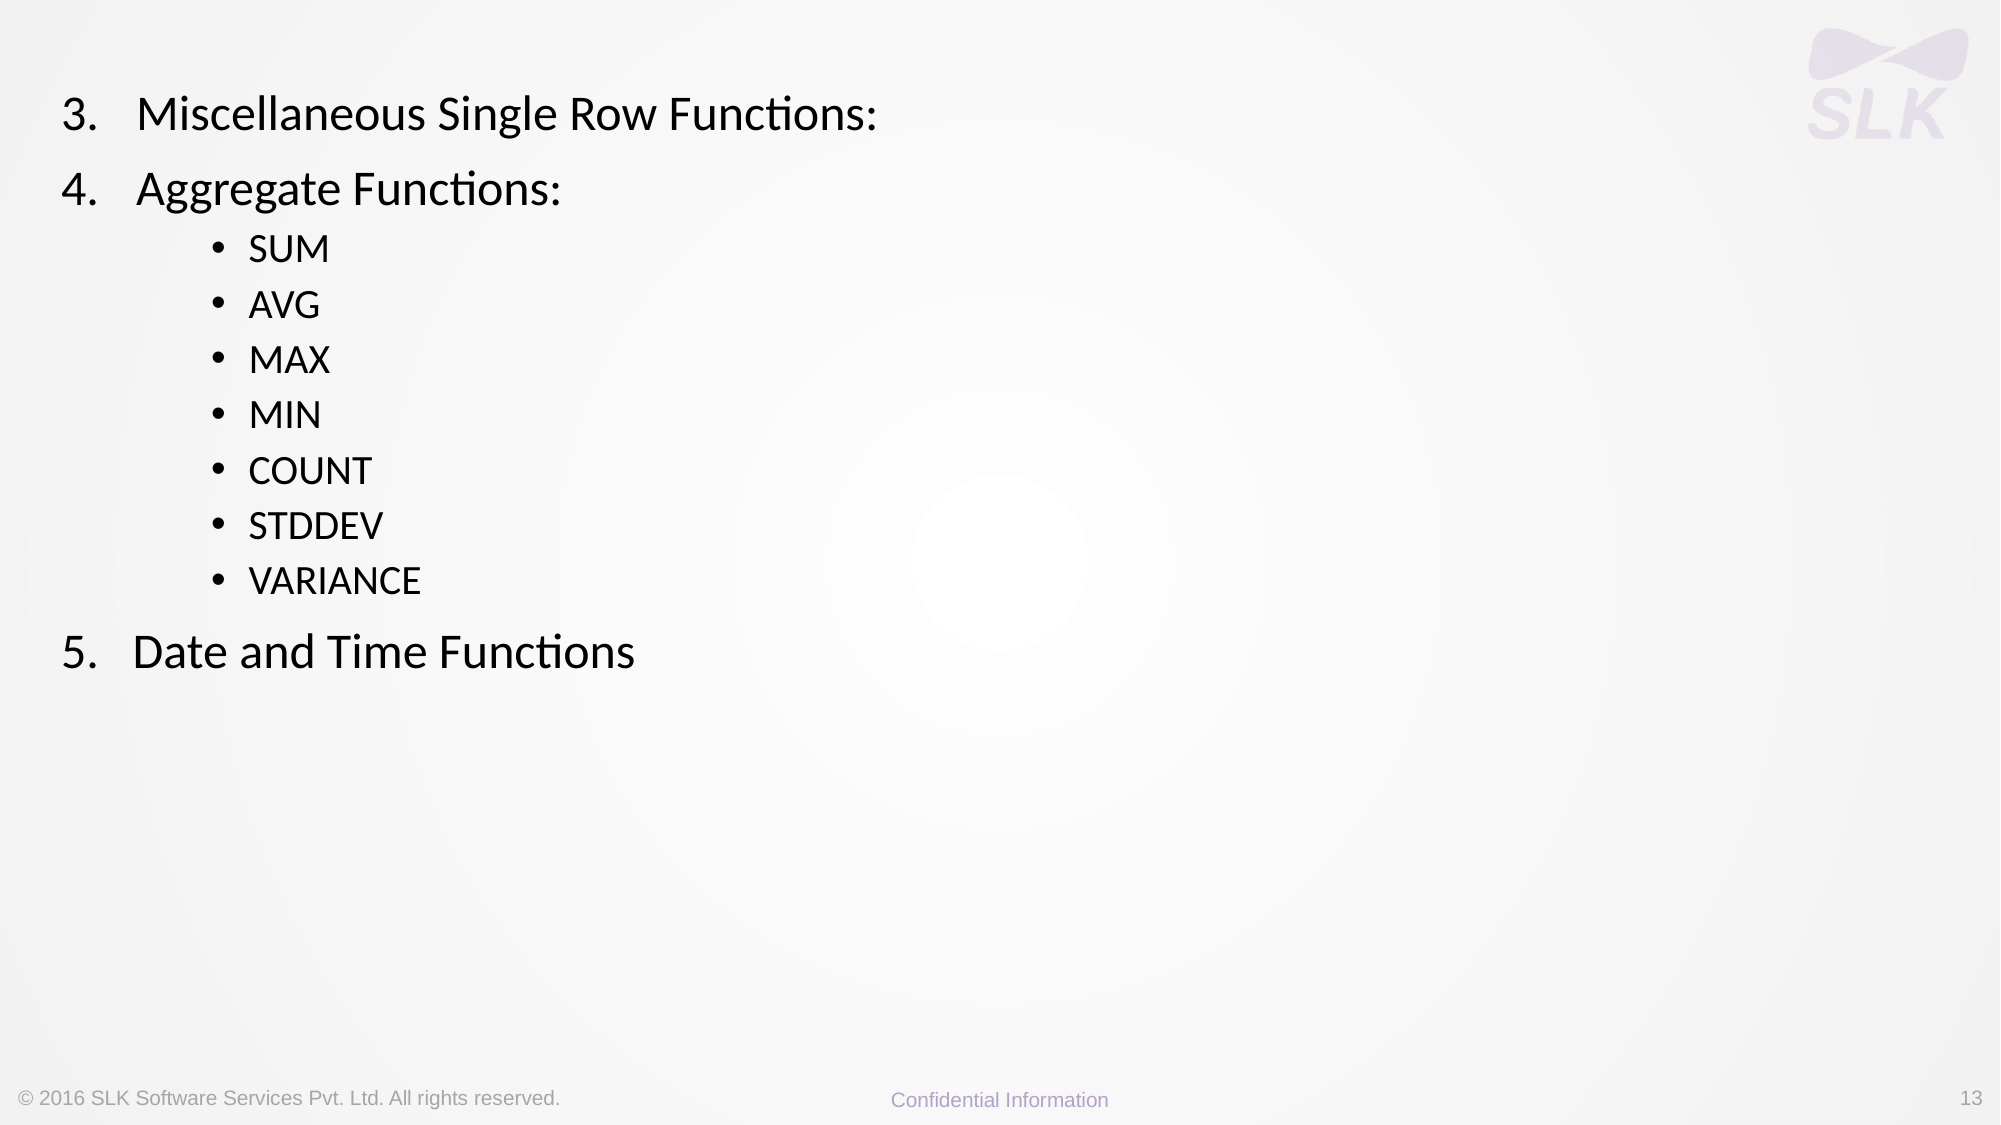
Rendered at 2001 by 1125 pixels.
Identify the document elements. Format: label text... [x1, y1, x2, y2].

list Miscellaneous Single Row Functions: Aggregate Functions: SUM AVG MAX MIN COUNT STDDEV VARIANCE 5. Date and Time Functions [46, 80, 1955, 1076]
